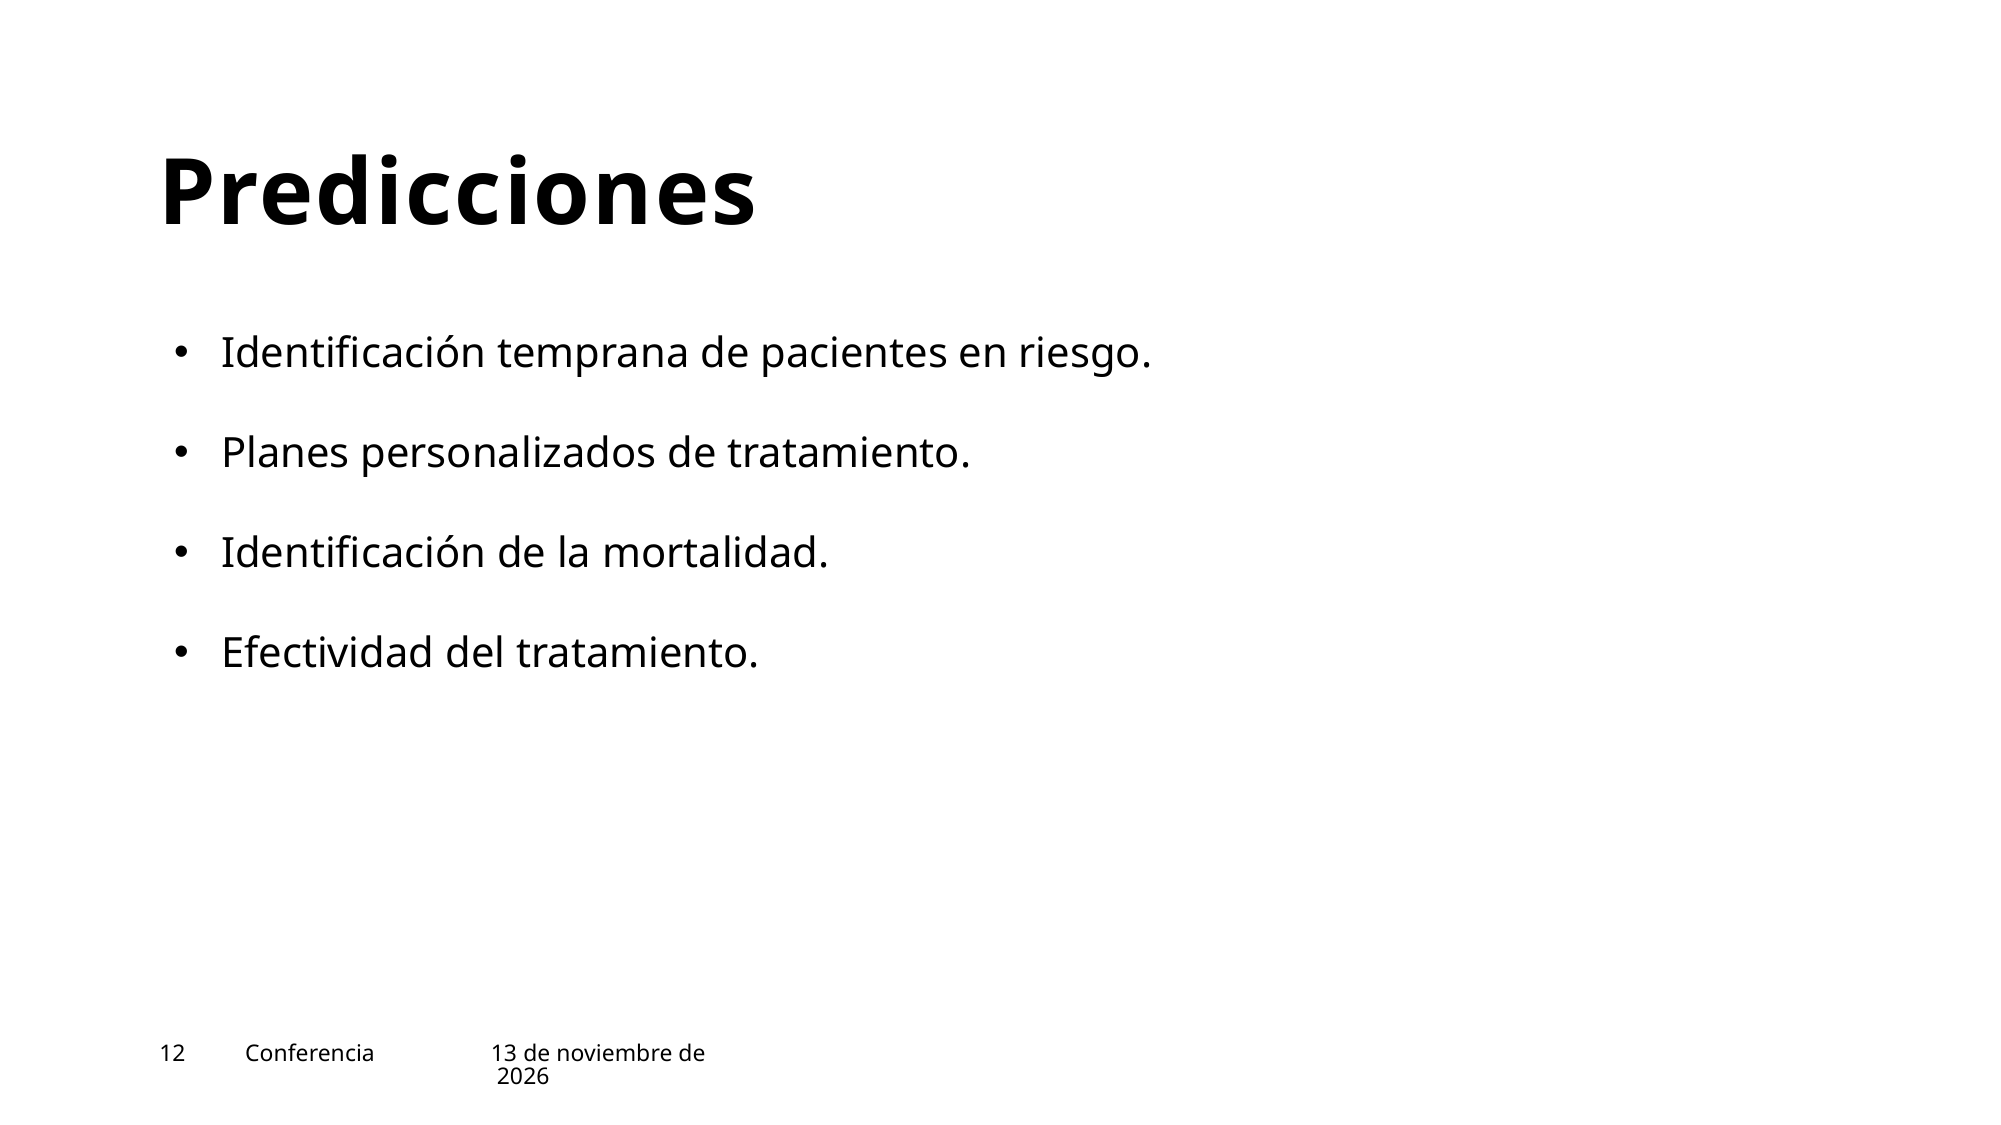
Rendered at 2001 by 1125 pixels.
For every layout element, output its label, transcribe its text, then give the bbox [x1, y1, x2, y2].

slide_number 17 de abril de 2024 [491, 1038, 707, 1080]
footer Conferencia [246, 1038, 491, 1080]
slide_number 12 [159, 1038, 246, 1080]
text_box Identificación temprana de pacientes en riesgo. Planes personalizados de tratamiento. Identificación de la mortalidad. Efectividad del tratamiento. [159, 318, 1866, 829]
title Predicciones [158, 144, 1433, 245]
